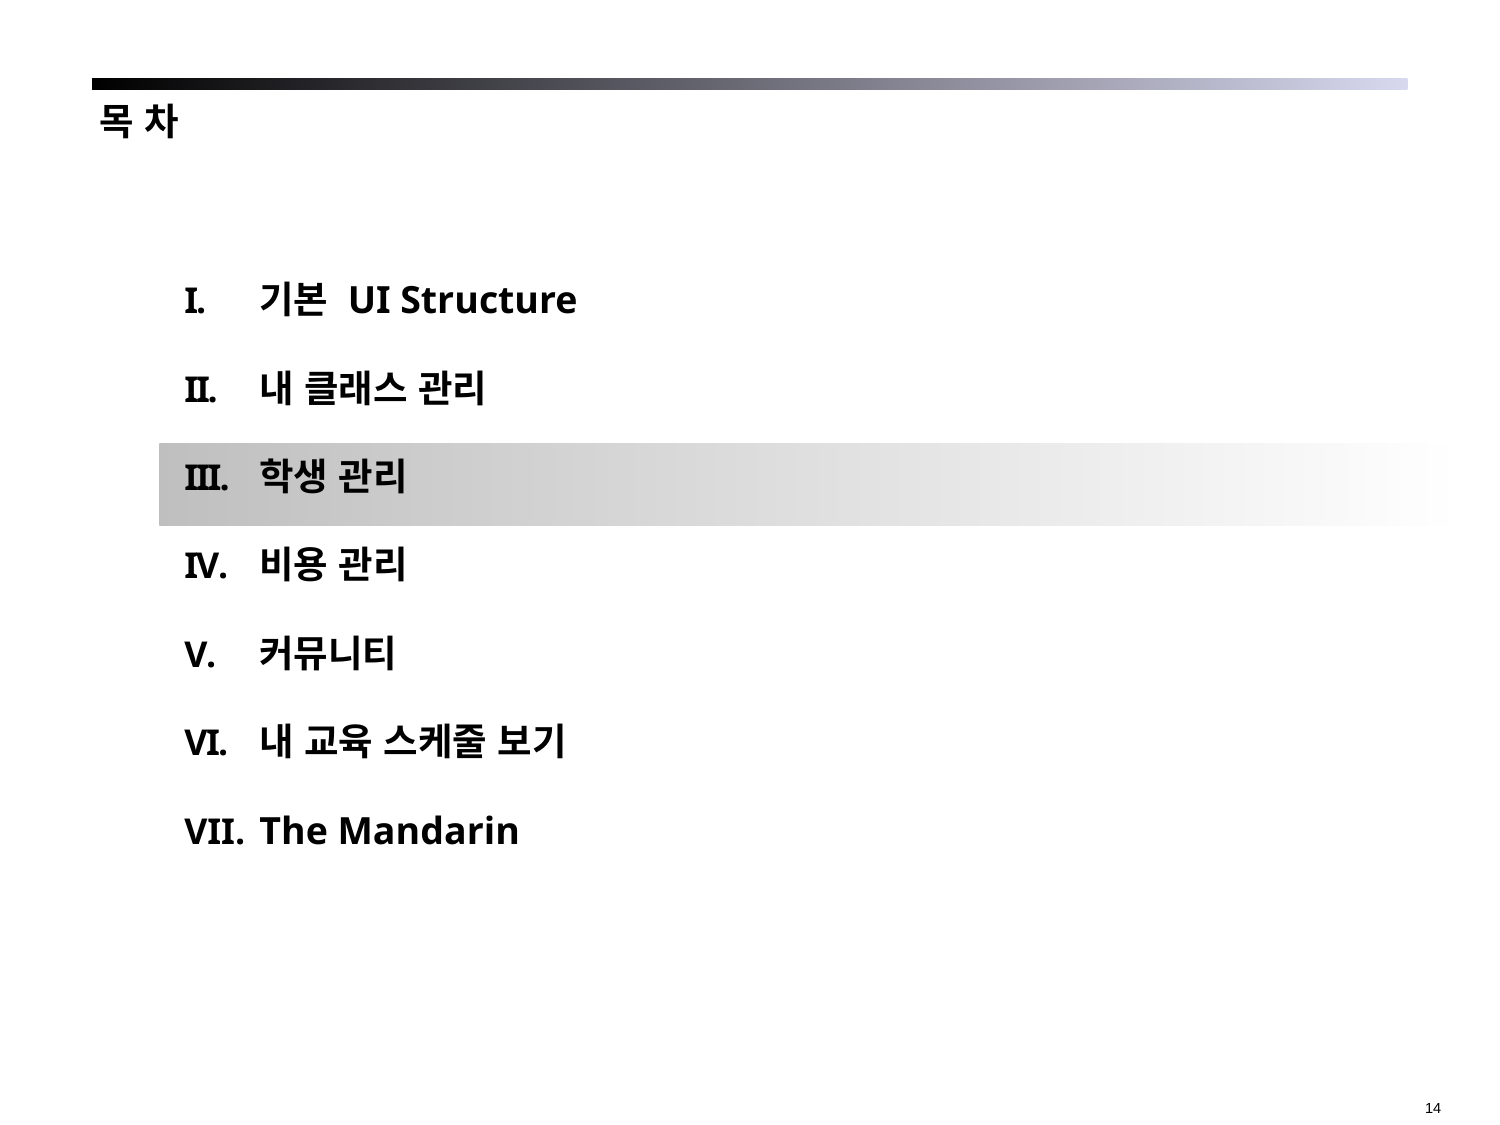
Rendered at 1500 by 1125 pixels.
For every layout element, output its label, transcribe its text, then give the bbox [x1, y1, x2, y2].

text_box 기본 UI Structure 내 클래스 관리 학생 관리 비용 관리 커뮤니티 내 교육 스케줄 보기 The Mandarin [169, 255, 1456, 860]
text_box 목 차 [99, 91, 1500, 225]
text_box [159, 443, 169, 526]
